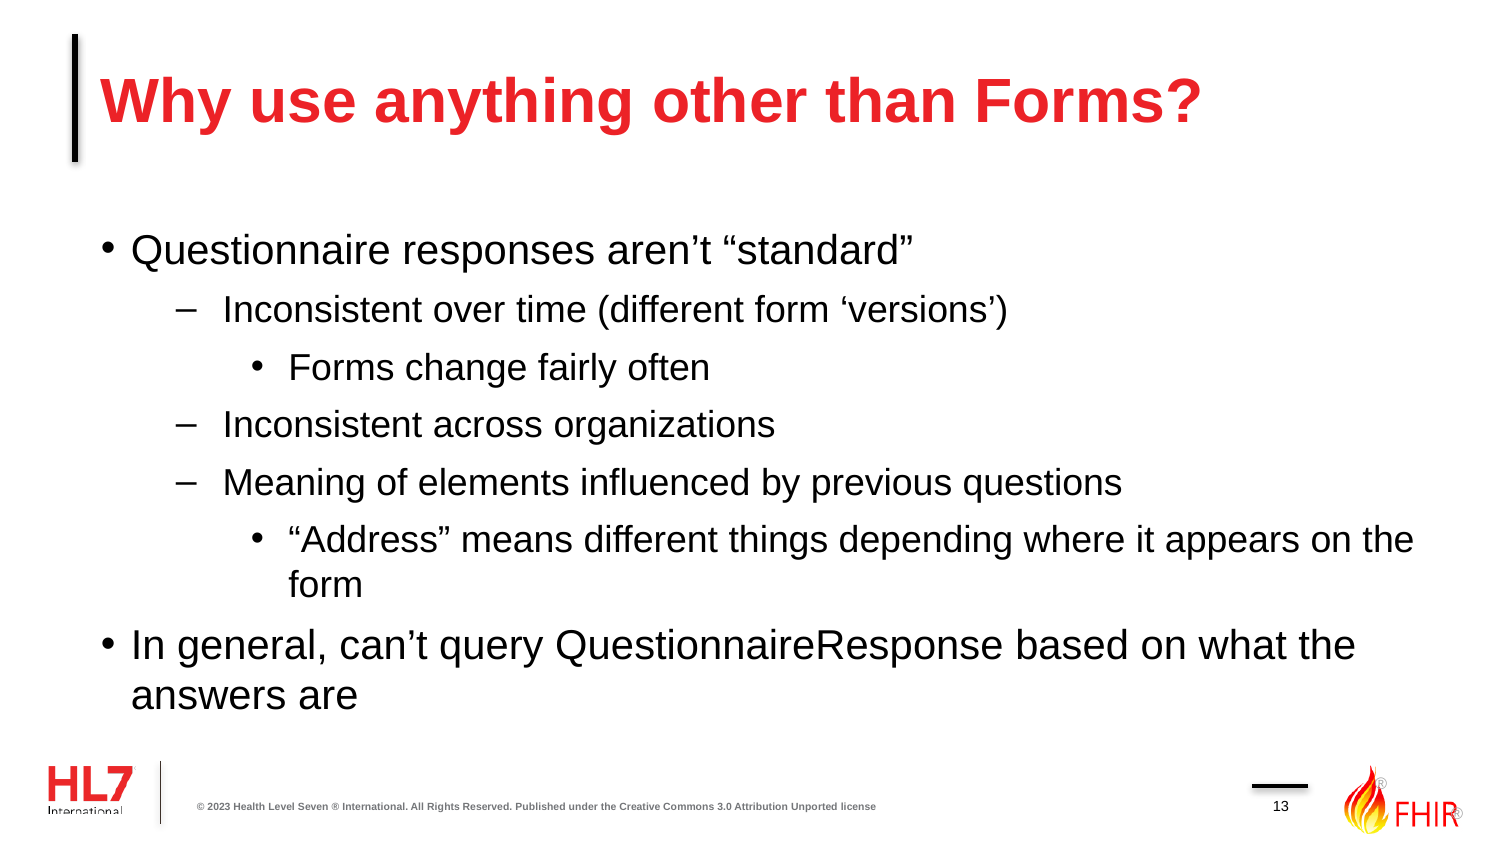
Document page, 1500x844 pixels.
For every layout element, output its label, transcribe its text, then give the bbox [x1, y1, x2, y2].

footer © 2023 Health Level Seven ® International. All Rights Reserved. Published under the Creative Commons 3.0 Attribution Unported license [196, 786, 941, 813]
picture [1339, 760, 1463, 837]
title Why use anything other than Forms? [100, 33, 1451, 163]
list Questionnaire responses aren’t “standard” Inconsistent over time (different form ‘versions’) Forms change fairly often Inconsistent across organizations Meaning of elements influenced by previous questions “Address” means different things depending where it appears on the form In general, can’t query QuestionnaireResponse based on what the answers are [100, 222, 1451, 731]
slide_number 13 [1258, 786, 1304, 814]
